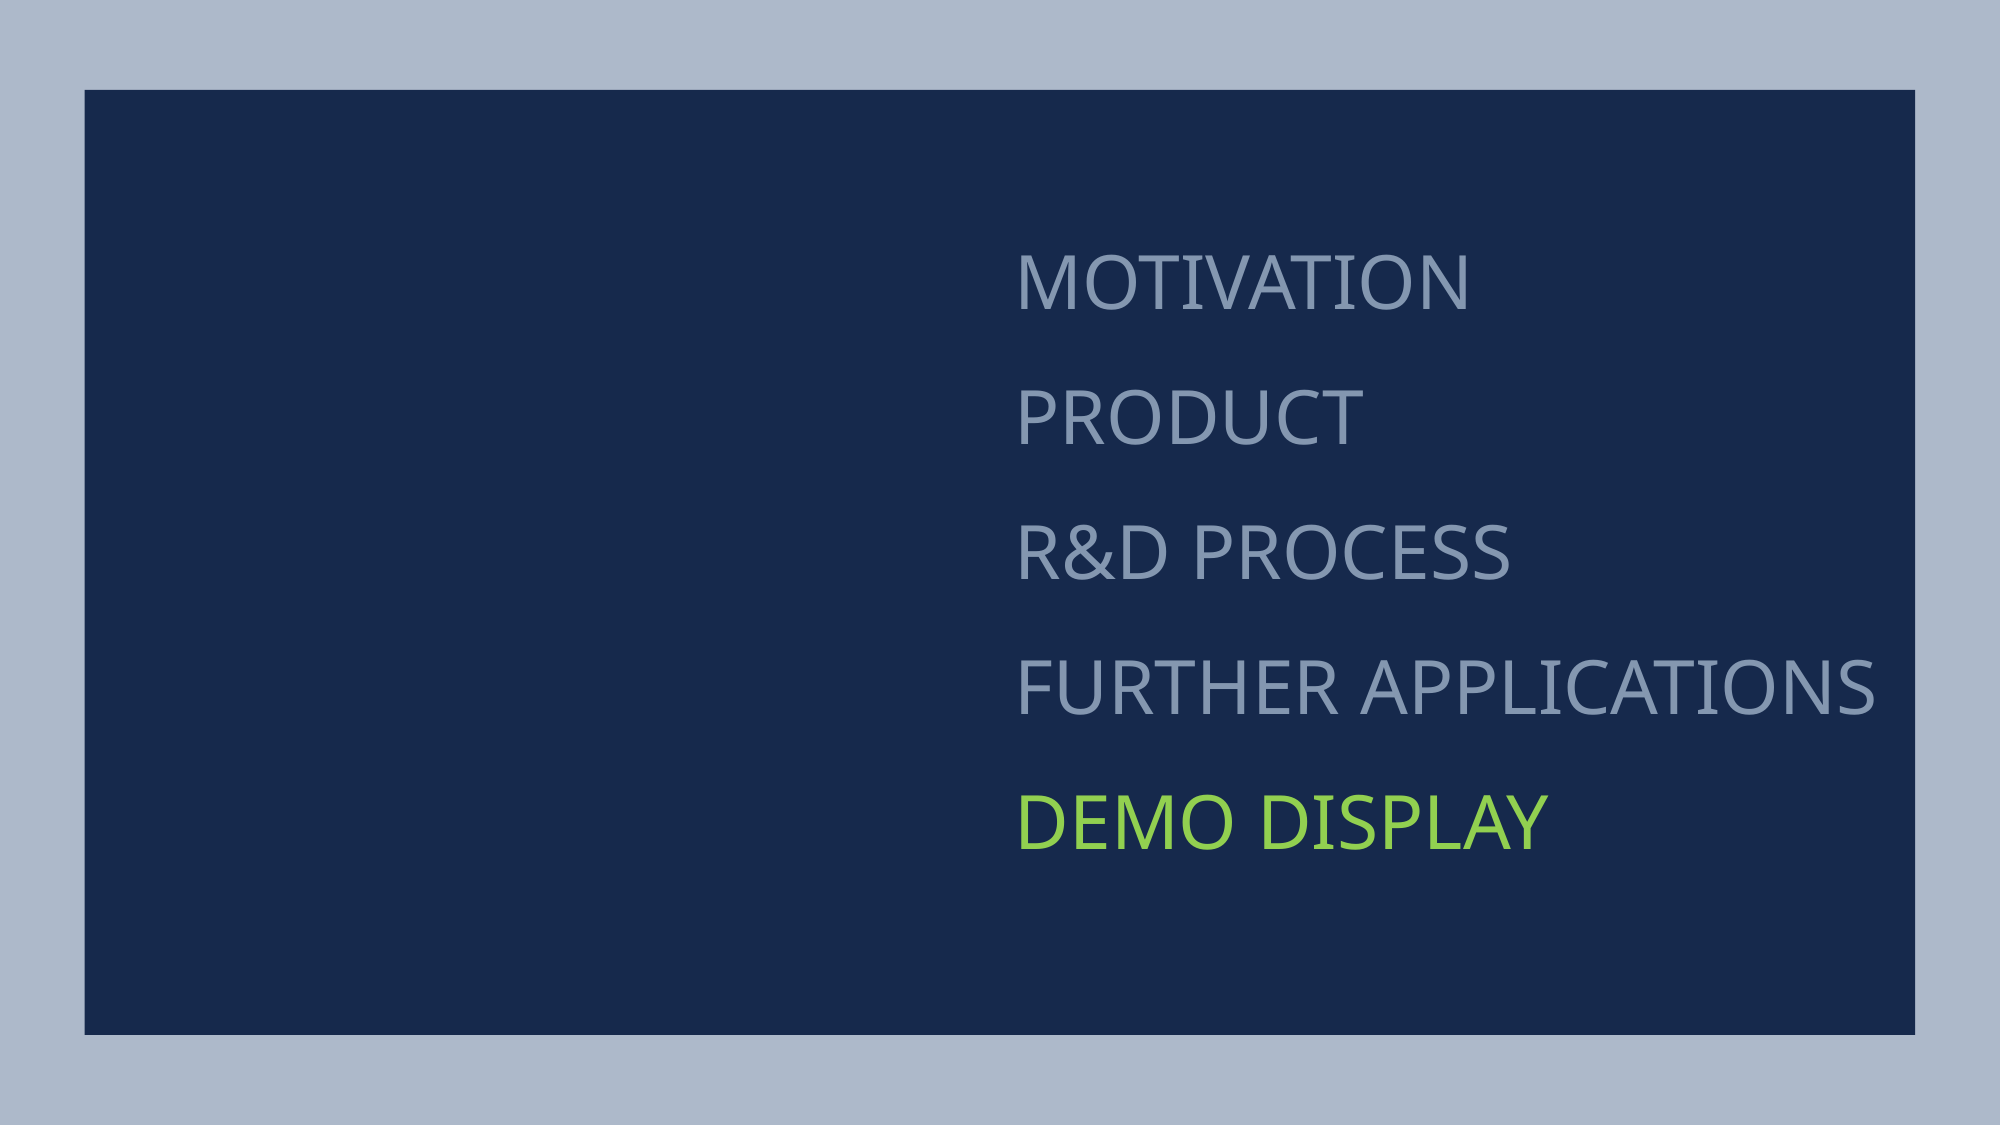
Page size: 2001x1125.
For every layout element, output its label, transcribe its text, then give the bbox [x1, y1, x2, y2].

text_box [84, 89, 1916, 1036]
text_box MOTIVATION PRODUCT R&D PROCESS FURTHER APPLICATIONS DEMO DISPLAY [999, 182, 1991, 872]
